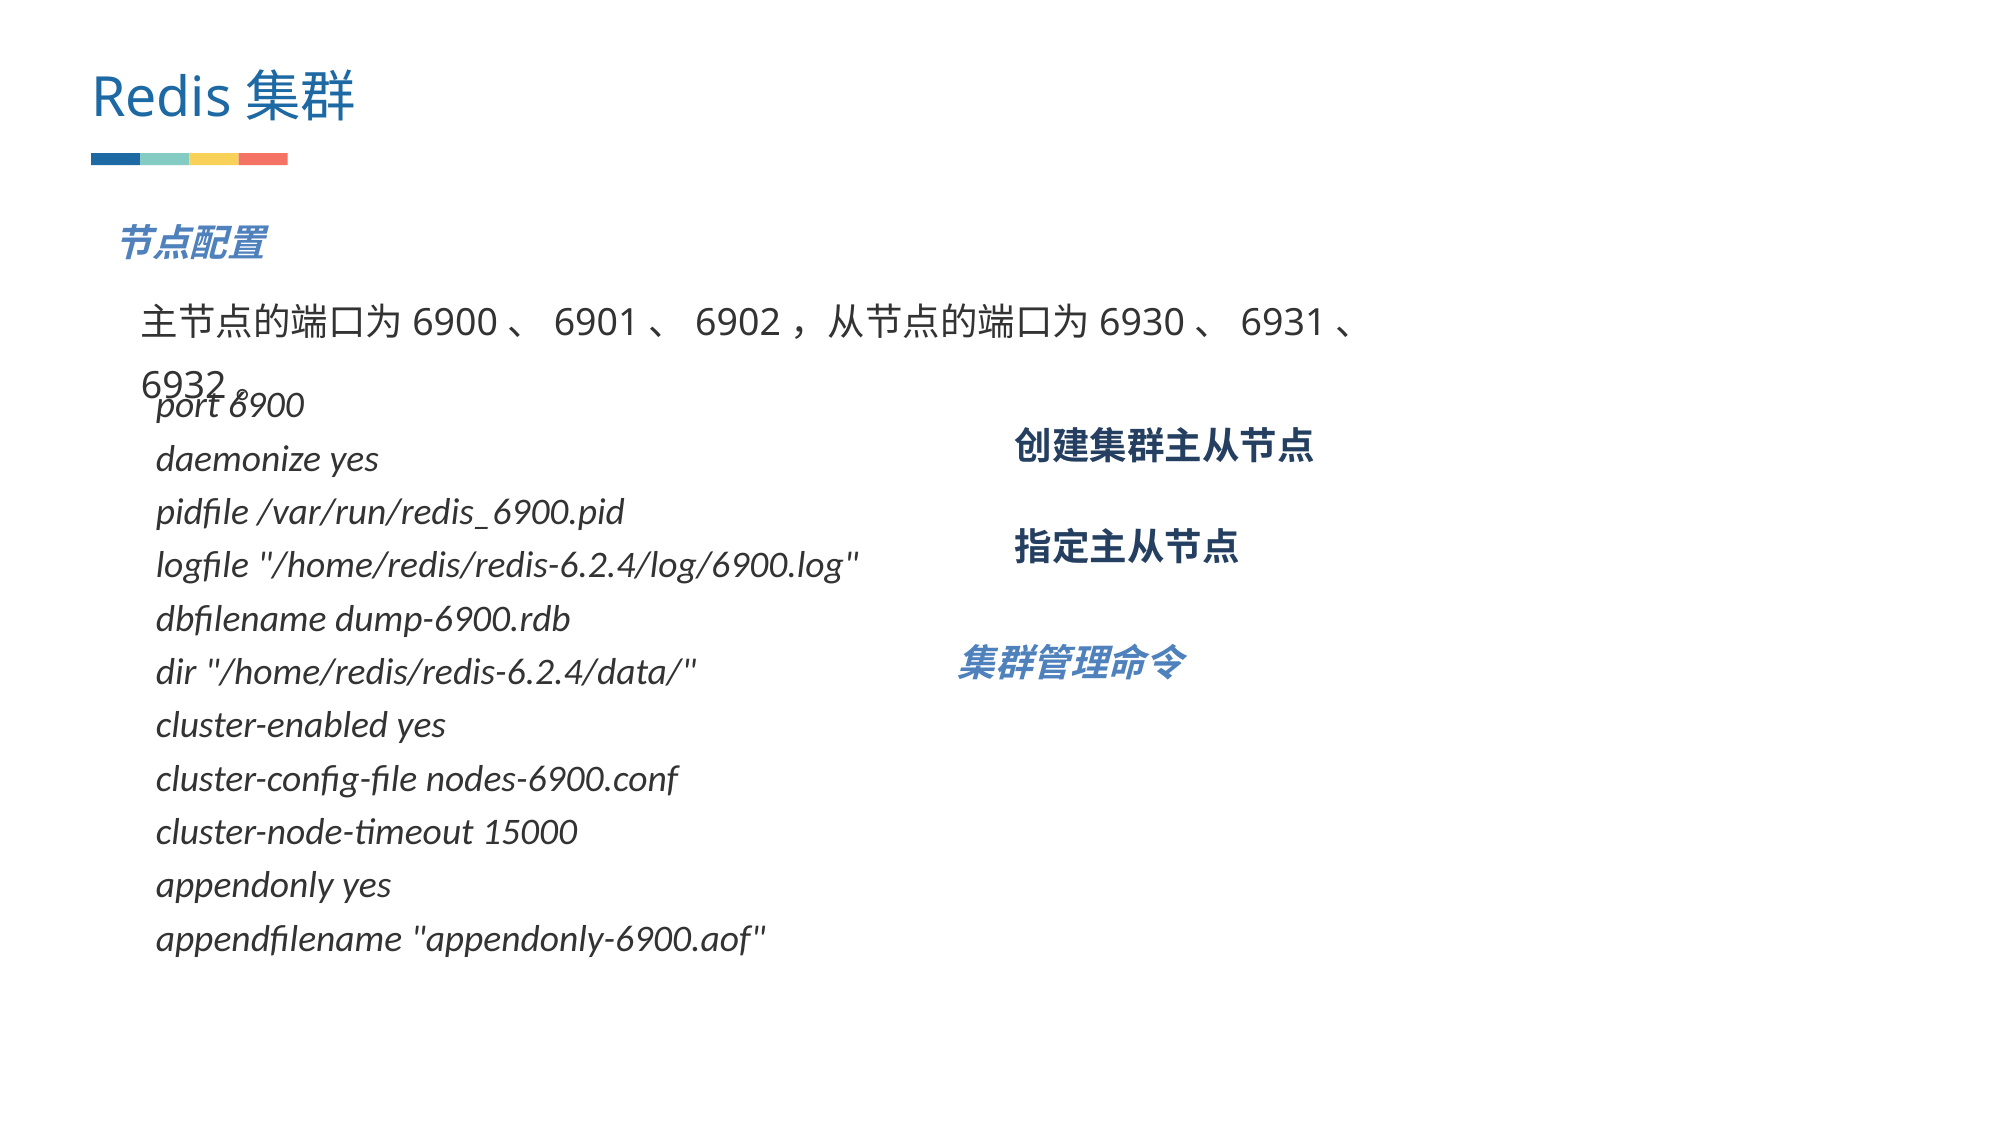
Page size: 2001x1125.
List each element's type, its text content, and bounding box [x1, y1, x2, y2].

text_box Redis集群 [91, 60, 1497, 128]
text_box 集群管理命令 [942, 631, 1943, 691]
text_box 节点配置 [41, 211, 1042, 272]
text_box 主节点的端口为6900、6901、6902，从节点的端口为6930、6931、6932。 [126, 272, 1402, 413]
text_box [90, 152, 288, 166]
text_box 创建集群主从节点 [1000, 414, 2000, 475]
text_box port 6900 daemonize yes pidfile /var/run/redis_6900.pid logfile "/home/redis/redis-6.2.4/log/6900.log" dbfilename dump-6900.rdb dir "/home/redis/redis-6.2.4/data/" cluster-enabled yes cluster-config-file nodes-6900.conf cluster-node-timeout 15000 appendonly yes appendfilename "appendonly-6900.aof" [91, 373, 1091, 967]
text_box 指定主从节点 [1000, 515, 2000, 576]
